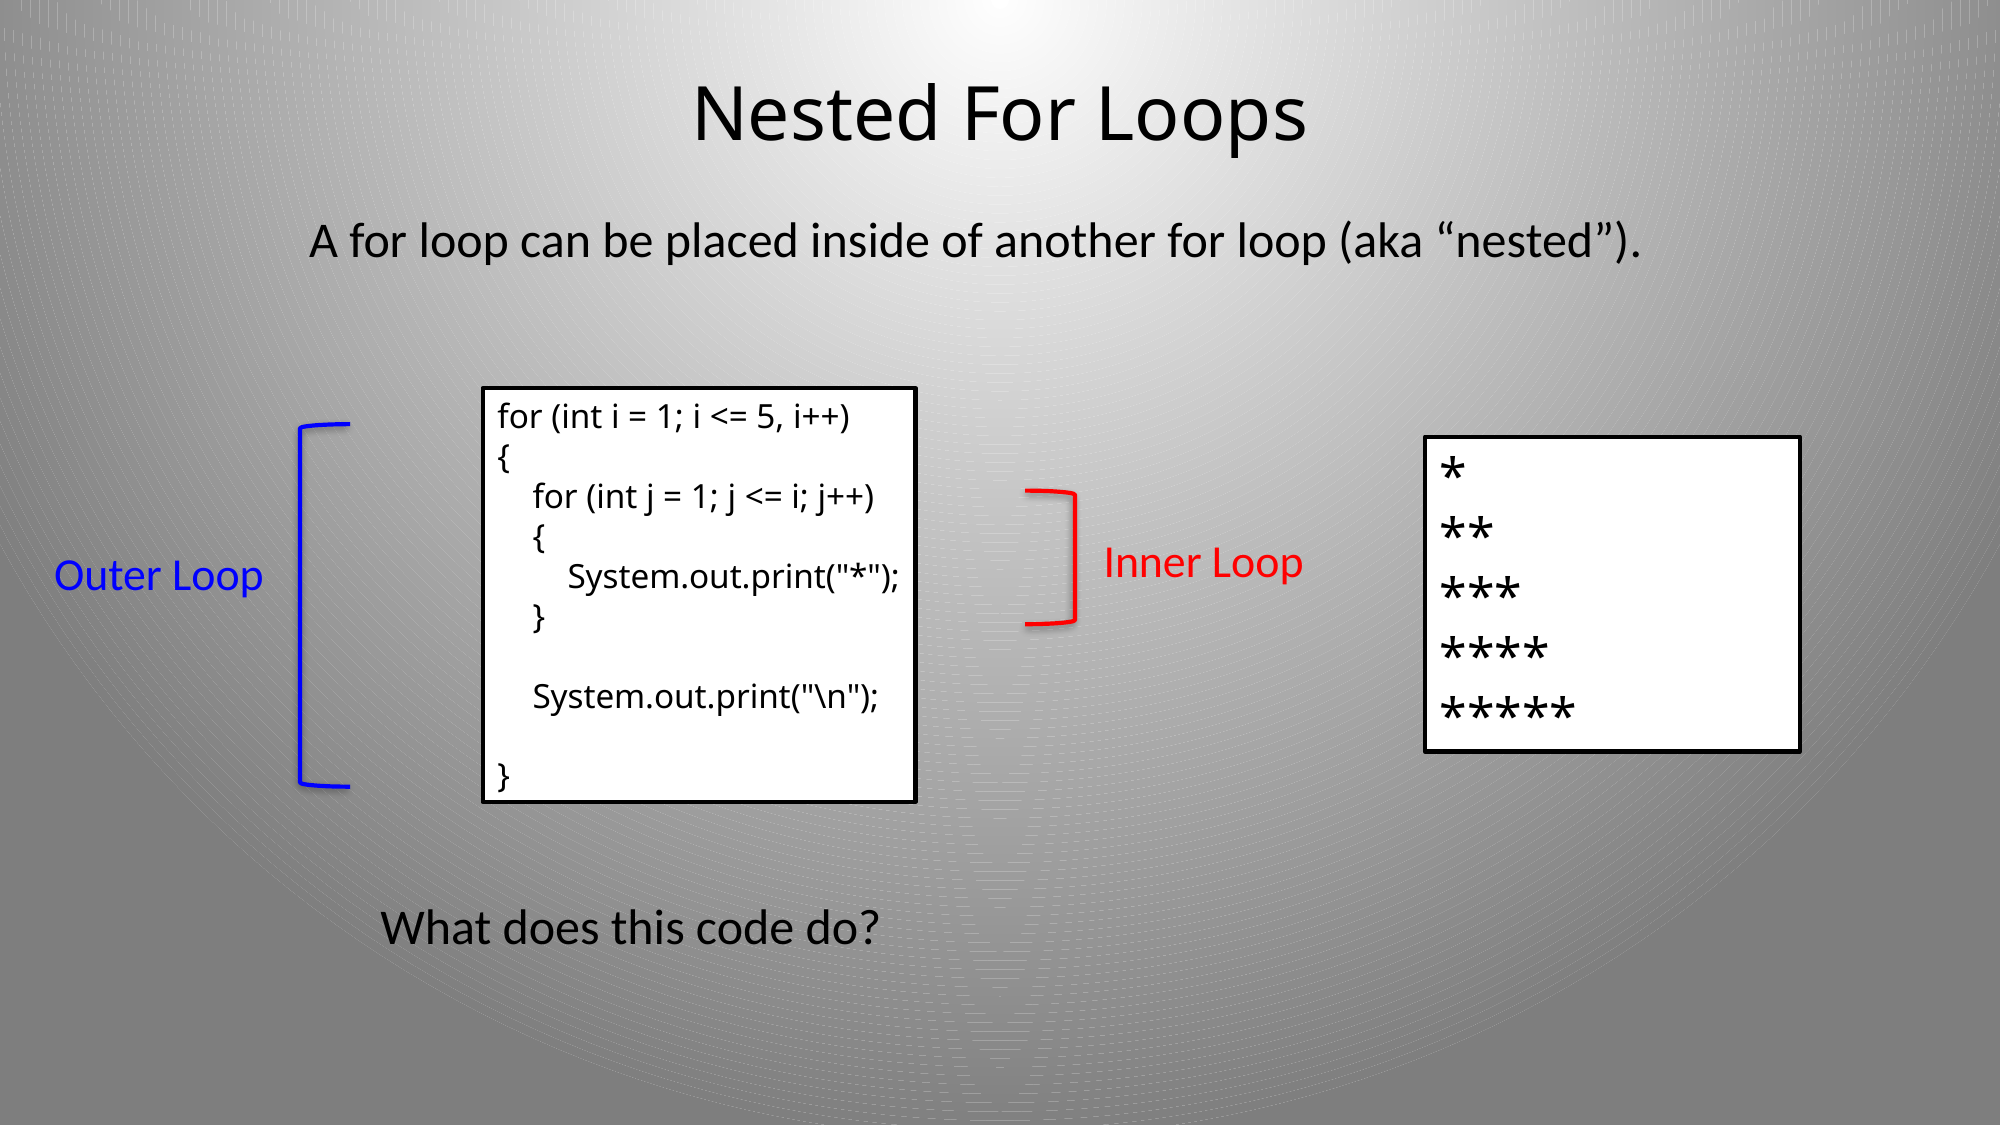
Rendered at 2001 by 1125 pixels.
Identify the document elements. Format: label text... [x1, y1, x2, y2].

text_box Inner Loop [1088, 524, 1319, 594]
title Nested For Loops [99, 45, 1900, 175]
text_box What does this code do? [365, 886, 897, 962]
text_box for (int i = 1; i <= 5, i++) { for (int j = 1; j <= i; j++) { System.out.print("*"); } System.out.print("\n"); } [481, 386, 918, 804]
text_box * ** *** **** ***** [1423, 435, 1802, 754]
text_box [1025, 488, 1078, 627]
text_box [297, 422, 351, 789]
text_box A for loop can be placed inside of another for loop (aka “nested”). [294, 199, 1658, 275]
text_box Outer Loop [39, 536, 279, 607]
